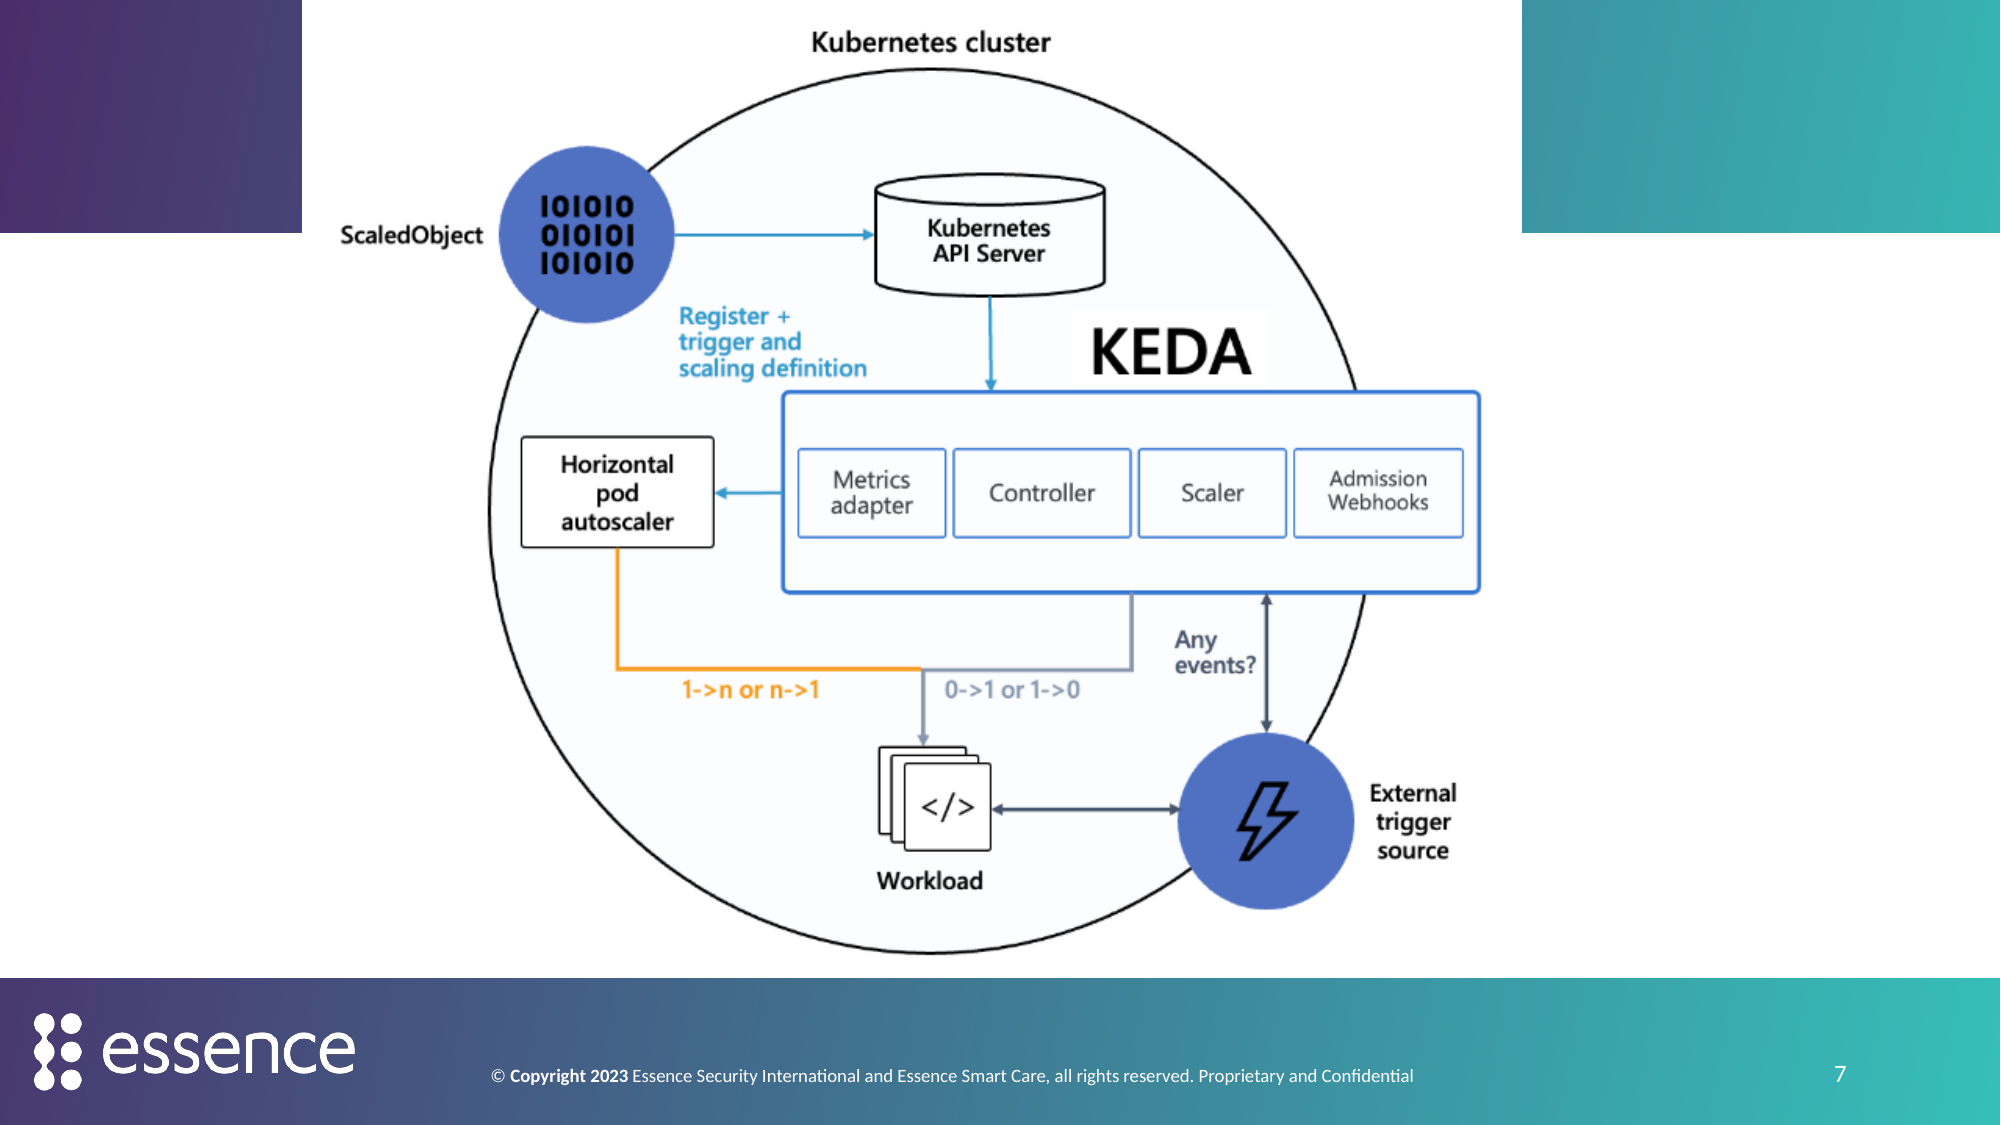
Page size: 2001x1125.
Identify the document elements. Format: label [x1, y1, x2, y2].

picture [302, 0, 1522, 974]
picture [31, 1012, 357, 1091]
